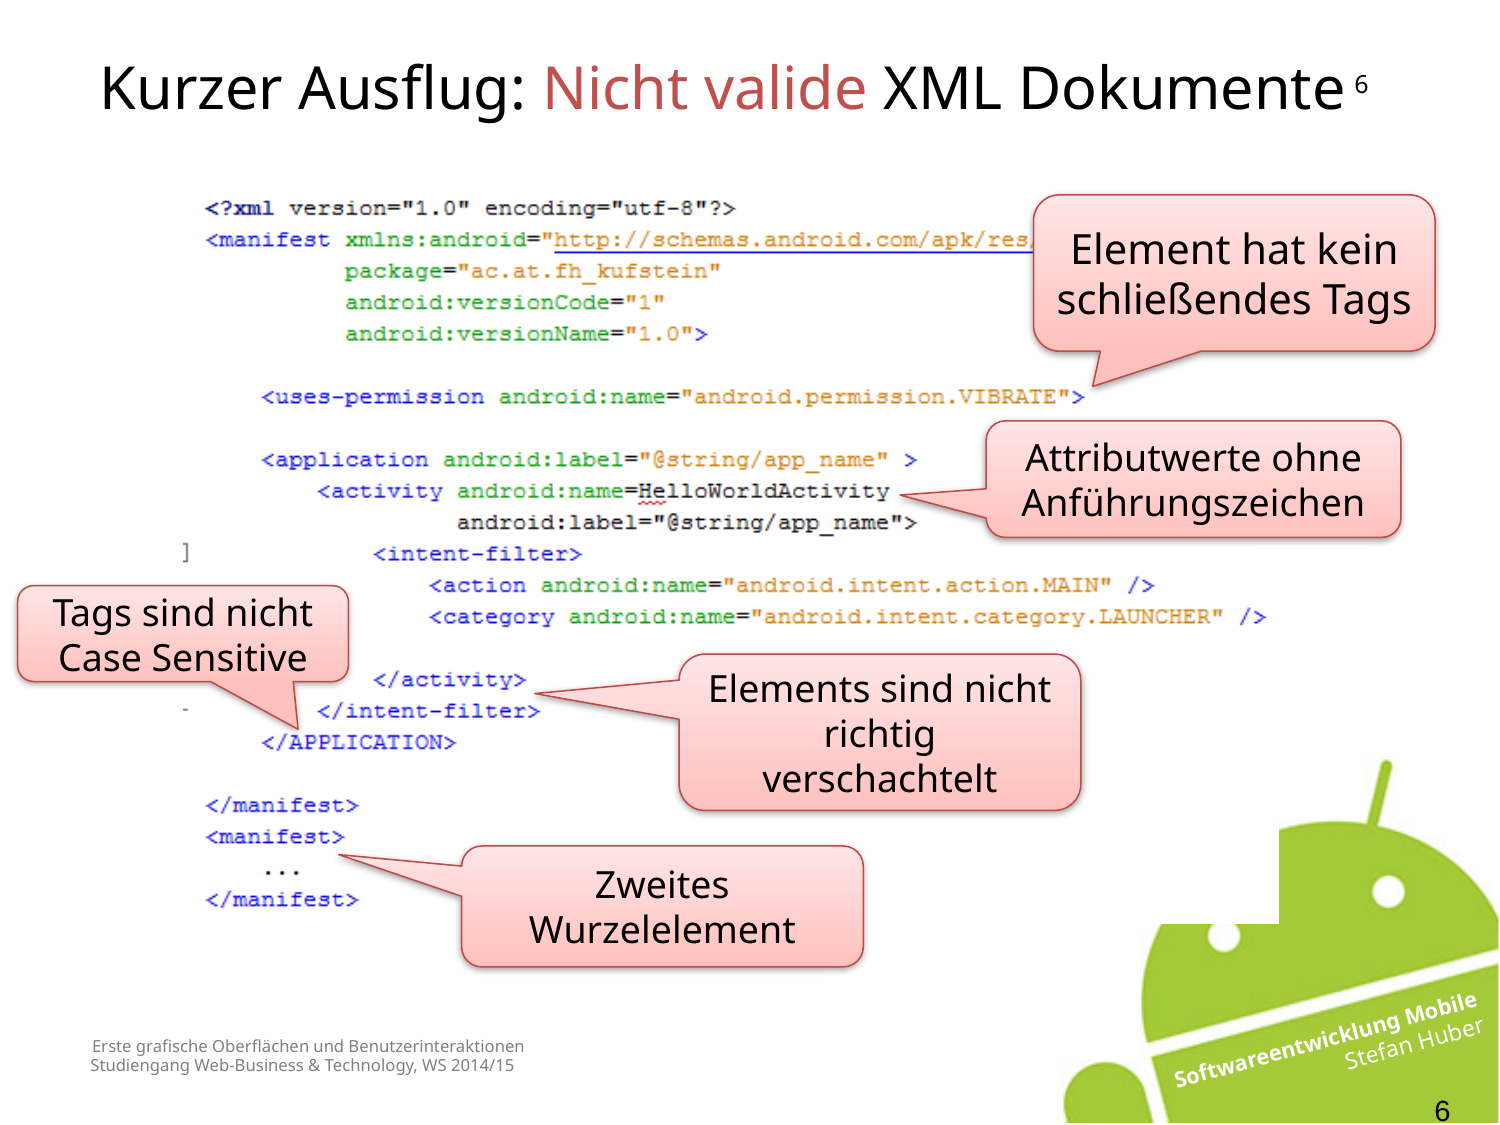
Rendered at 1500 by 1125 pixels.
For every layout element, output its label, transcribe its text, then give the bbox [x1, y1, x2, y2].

slide_number 6 [1419, 1085, 1500, 1114]
list Kurzer Ausflug: Nicht valide XML Dokumente [99, 50, 1350, 138]
picture [182, 196, 1500, 1123]
text_box Element hat kein schließendes Tags [1276, 194, 1436, 352]
text_box Attributwerte ohne Anführungszeichen [1282, 420, 1402, 539]
title Erste grafische Oberflächen und Benutzerinteraktionen [92, 1025, 1124, 1066]
text_box Tags sind nicht Case Sensitive [16, 584, 177, 683]
text_box Zweites Wurzelelement [460, 932, 865, 968]
